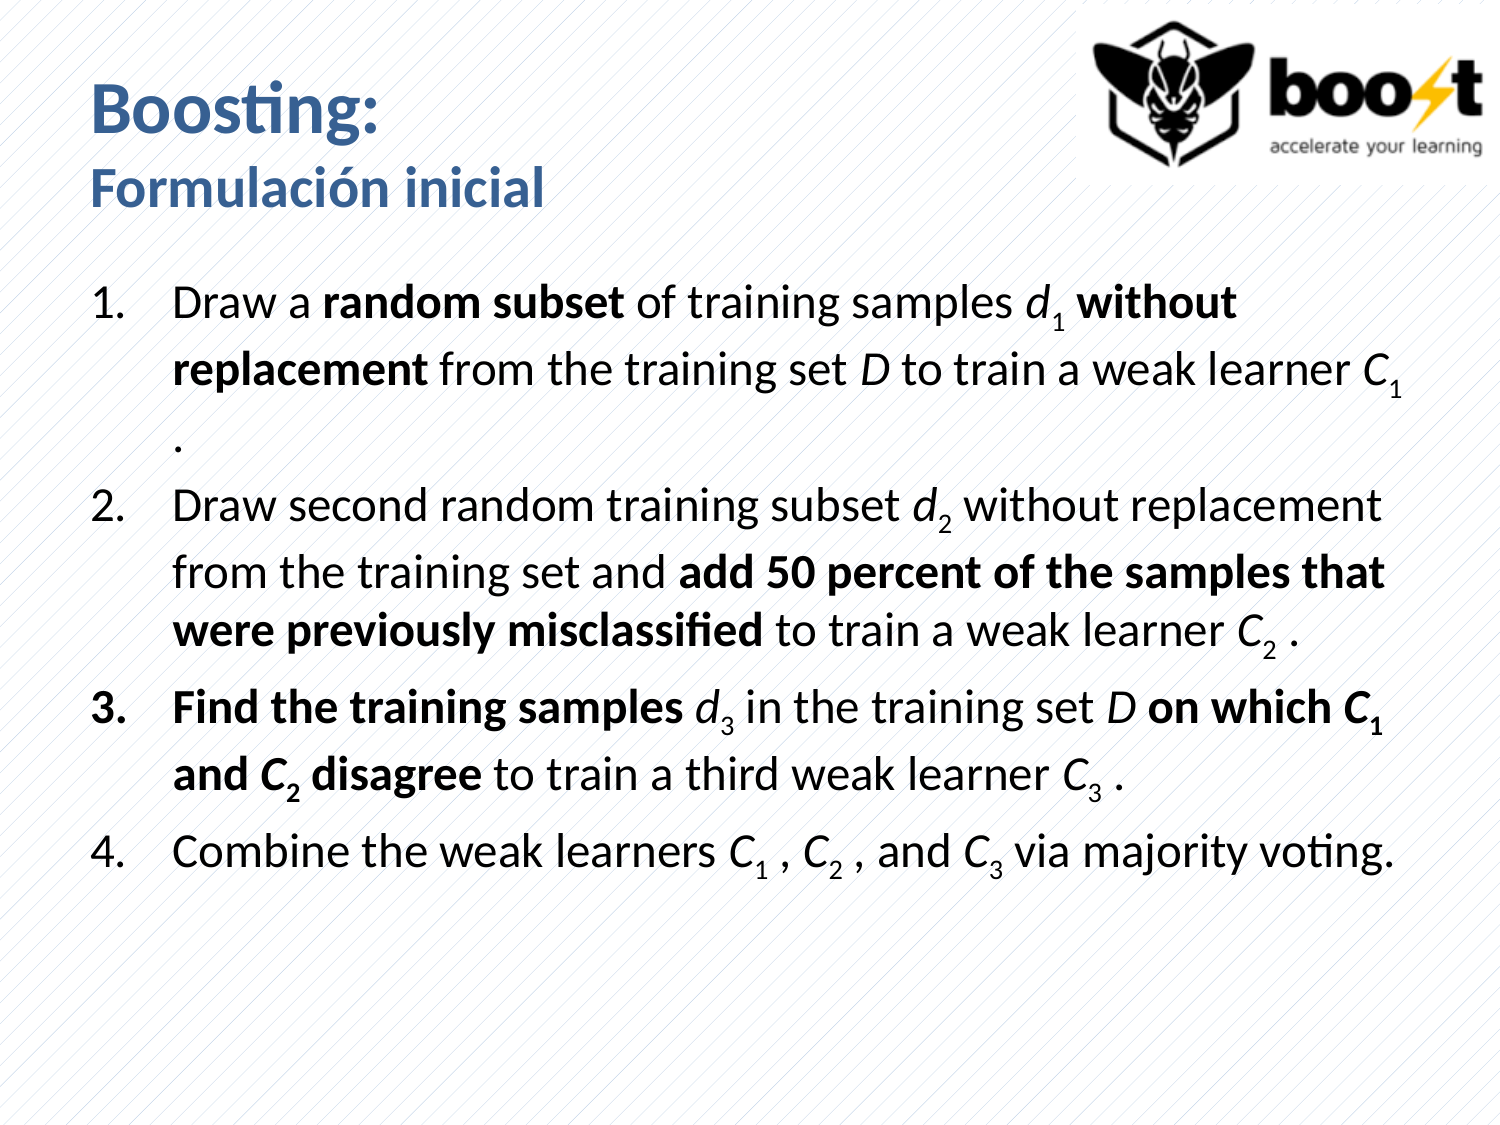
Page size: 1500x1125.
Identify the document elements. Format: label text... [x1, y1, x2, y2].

list Draw a random subset of training samples d1 without replacement from the training set D to train a weak learner C1 . Draw second random training subset d2 without replacement from the training set and add 50 percent of the samples that were previously misclassified to train a weak learner C2 . Find the training samples d3 in the training set D on which C1 and C2 disagree to train a third weak learner C3 . Combine the weak learners C1 , C2 , and C3 via majority voting. [75, 262, 1425, 1005]
picture [1076, 4, 1500, 185]
title Boosting: Formulación inicial [75, 45, 1425, 233]
